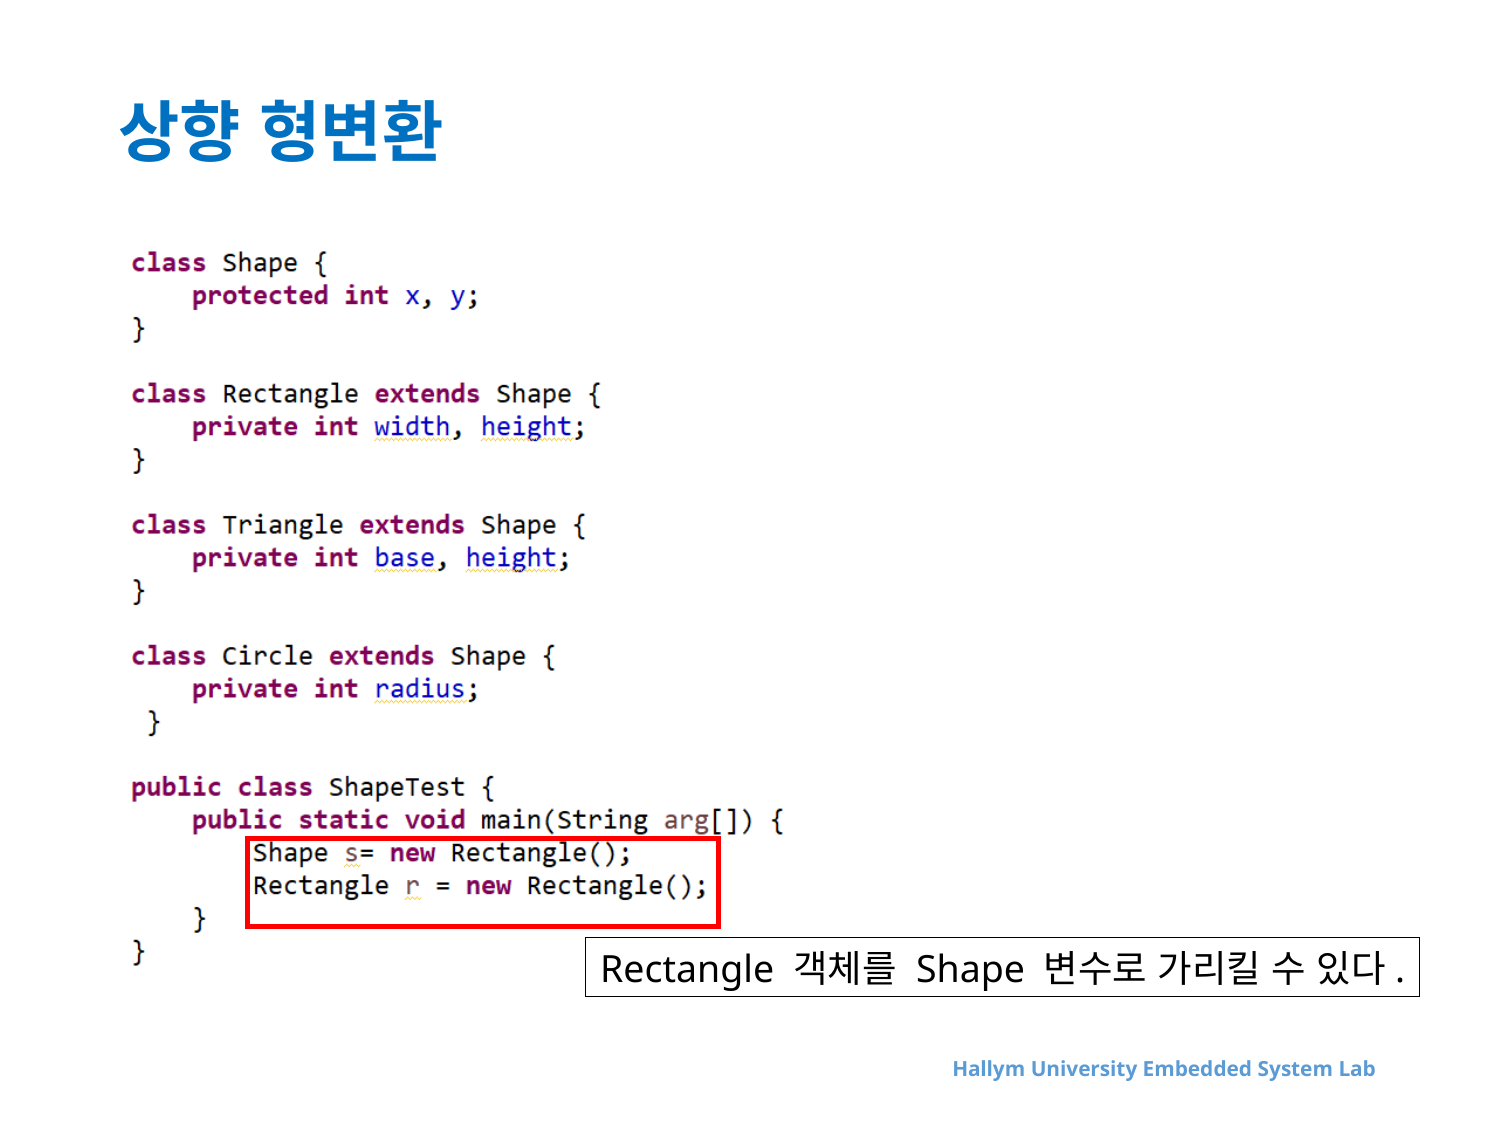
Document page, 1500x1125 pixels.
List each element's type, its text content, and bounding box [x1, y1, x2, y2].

picture [131, 241, 797, 975]
title 상향 형변환 [103, 59, 1397, 211]
text_box Rectangle 객체를 Shape 변수로 가리킬 수 있다. [585, 937, 1420, 997]
footer Hallym University Embedded System Lab [876, 1039, 1452, 1100]
